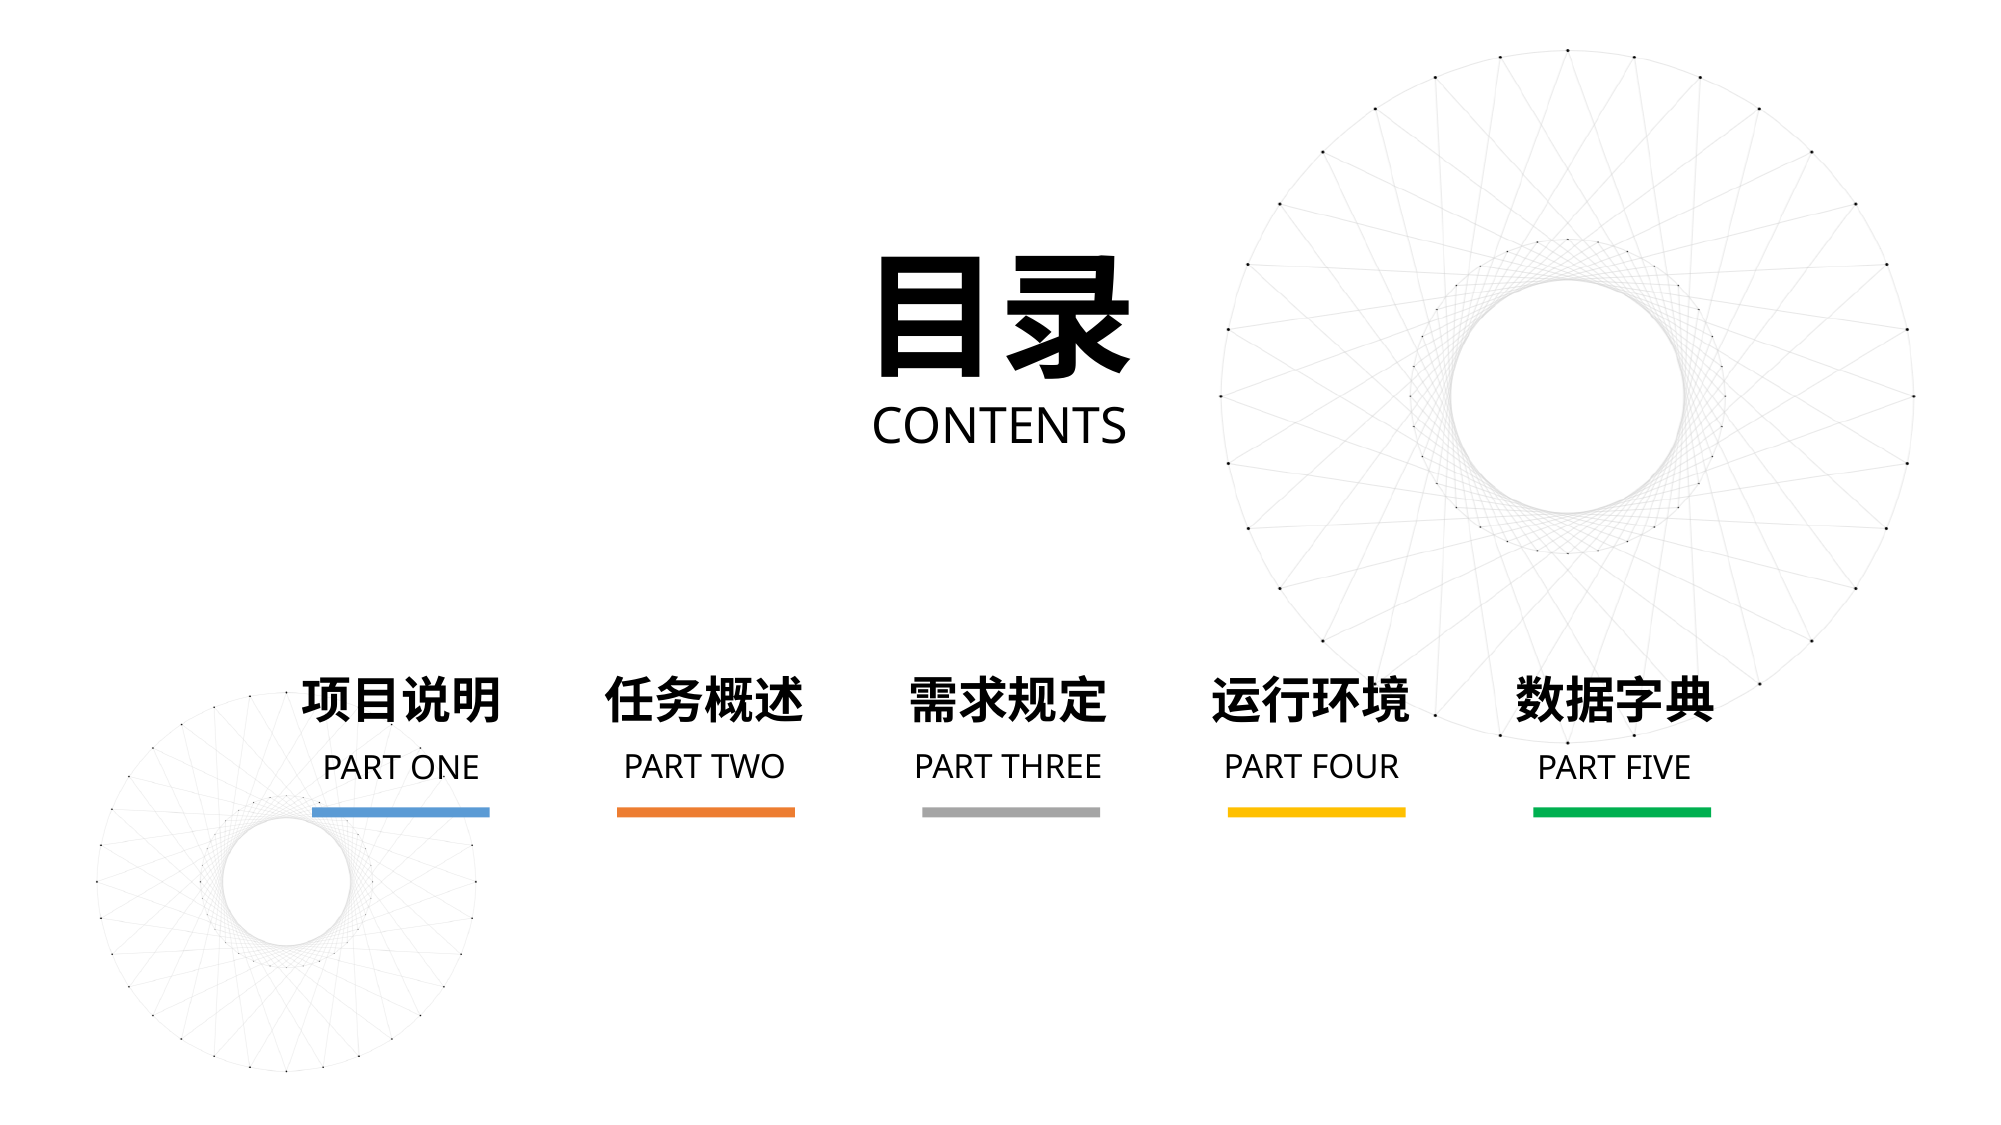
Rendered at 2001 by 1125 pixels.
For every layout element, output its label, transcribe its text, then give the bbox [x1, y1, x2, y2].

list CONTENTS [623, 394, 1377, 462]
list PART ONE [249, 743, 553, 818]
list PART THREE [856, 742, 1160, 818]
text_box [1227, 807, 1406, 818]
text_box [1533, 807, 1712, 818]
picture [91, 687, 488, 1080]
text_box [617, 807, 795, 818]
list 目录 [623, 248, 1377, 394]
list 需求规定 [856, 668, 1160, 742]
text_box [312, 807, 490, 818]
list 运行环境 [1160, 668, 1464, 742]
list PART FOUR [1160, 742, 1464, 818]
list PART TWO [553, 742, 856, 818]
list 数据字典 [1464, 668, 1767, 744]
picture [1216, 33, 1936, 702]
list 项目说明 [249, 668, 553, 743]
list PART FIVE [1464, 743, 1766, 818]
text_box [922, 807, 1101, 818]
list 任务概述 [553, 668, 856, 742]
